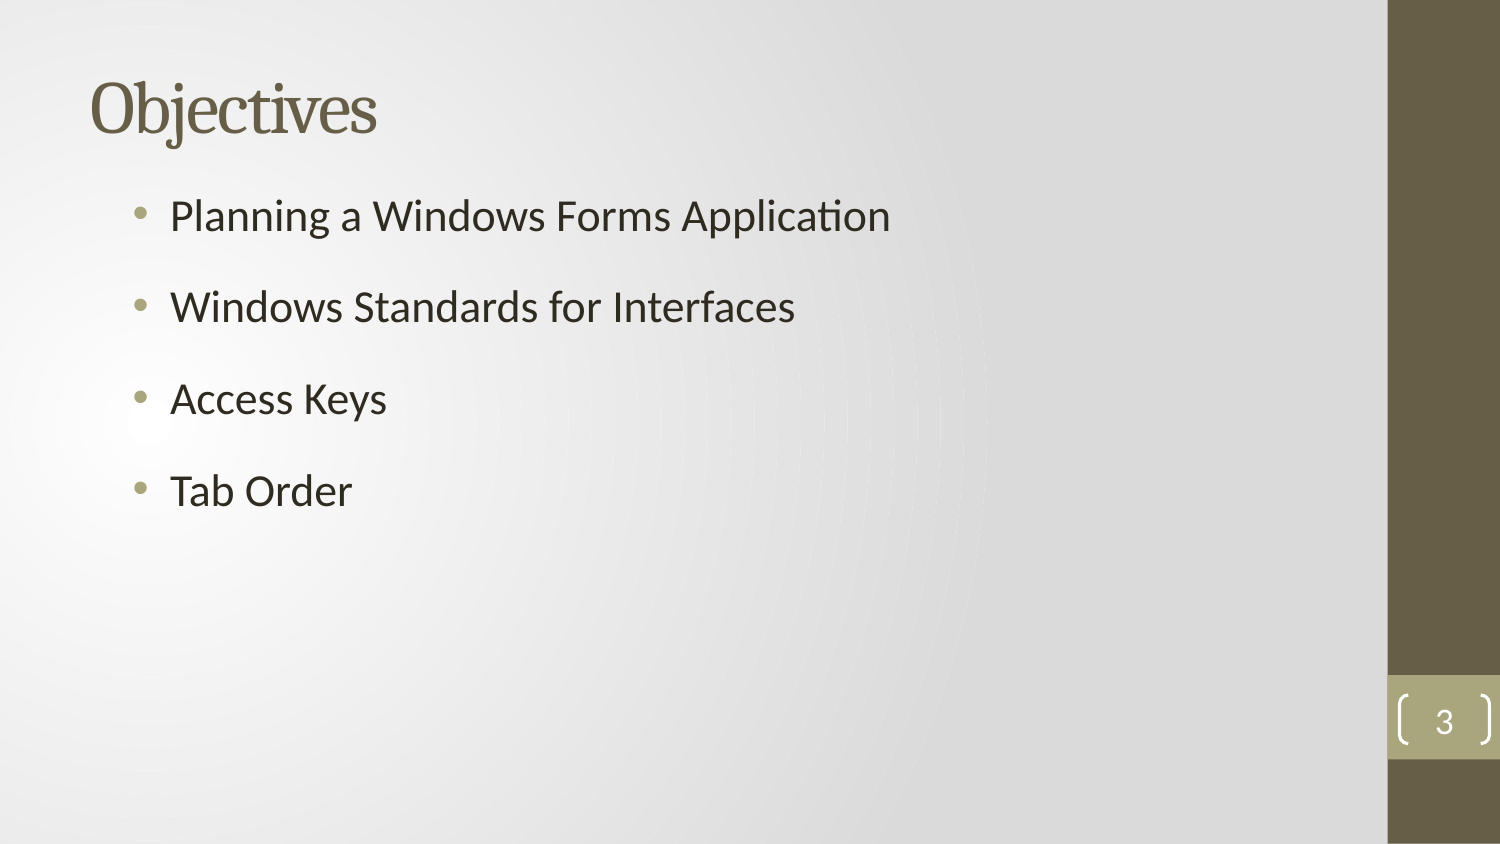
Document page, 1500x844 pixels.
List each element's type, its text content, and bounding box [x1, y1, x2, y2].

title Objectives [75, 33, 1325, 175]
slide_number 3 [1397, 693, 1492, 746]
list Planning a Windows Forms Application Windows Standards for Interfaces Access Keys Tab Order [98, 178, 1026, 750]
